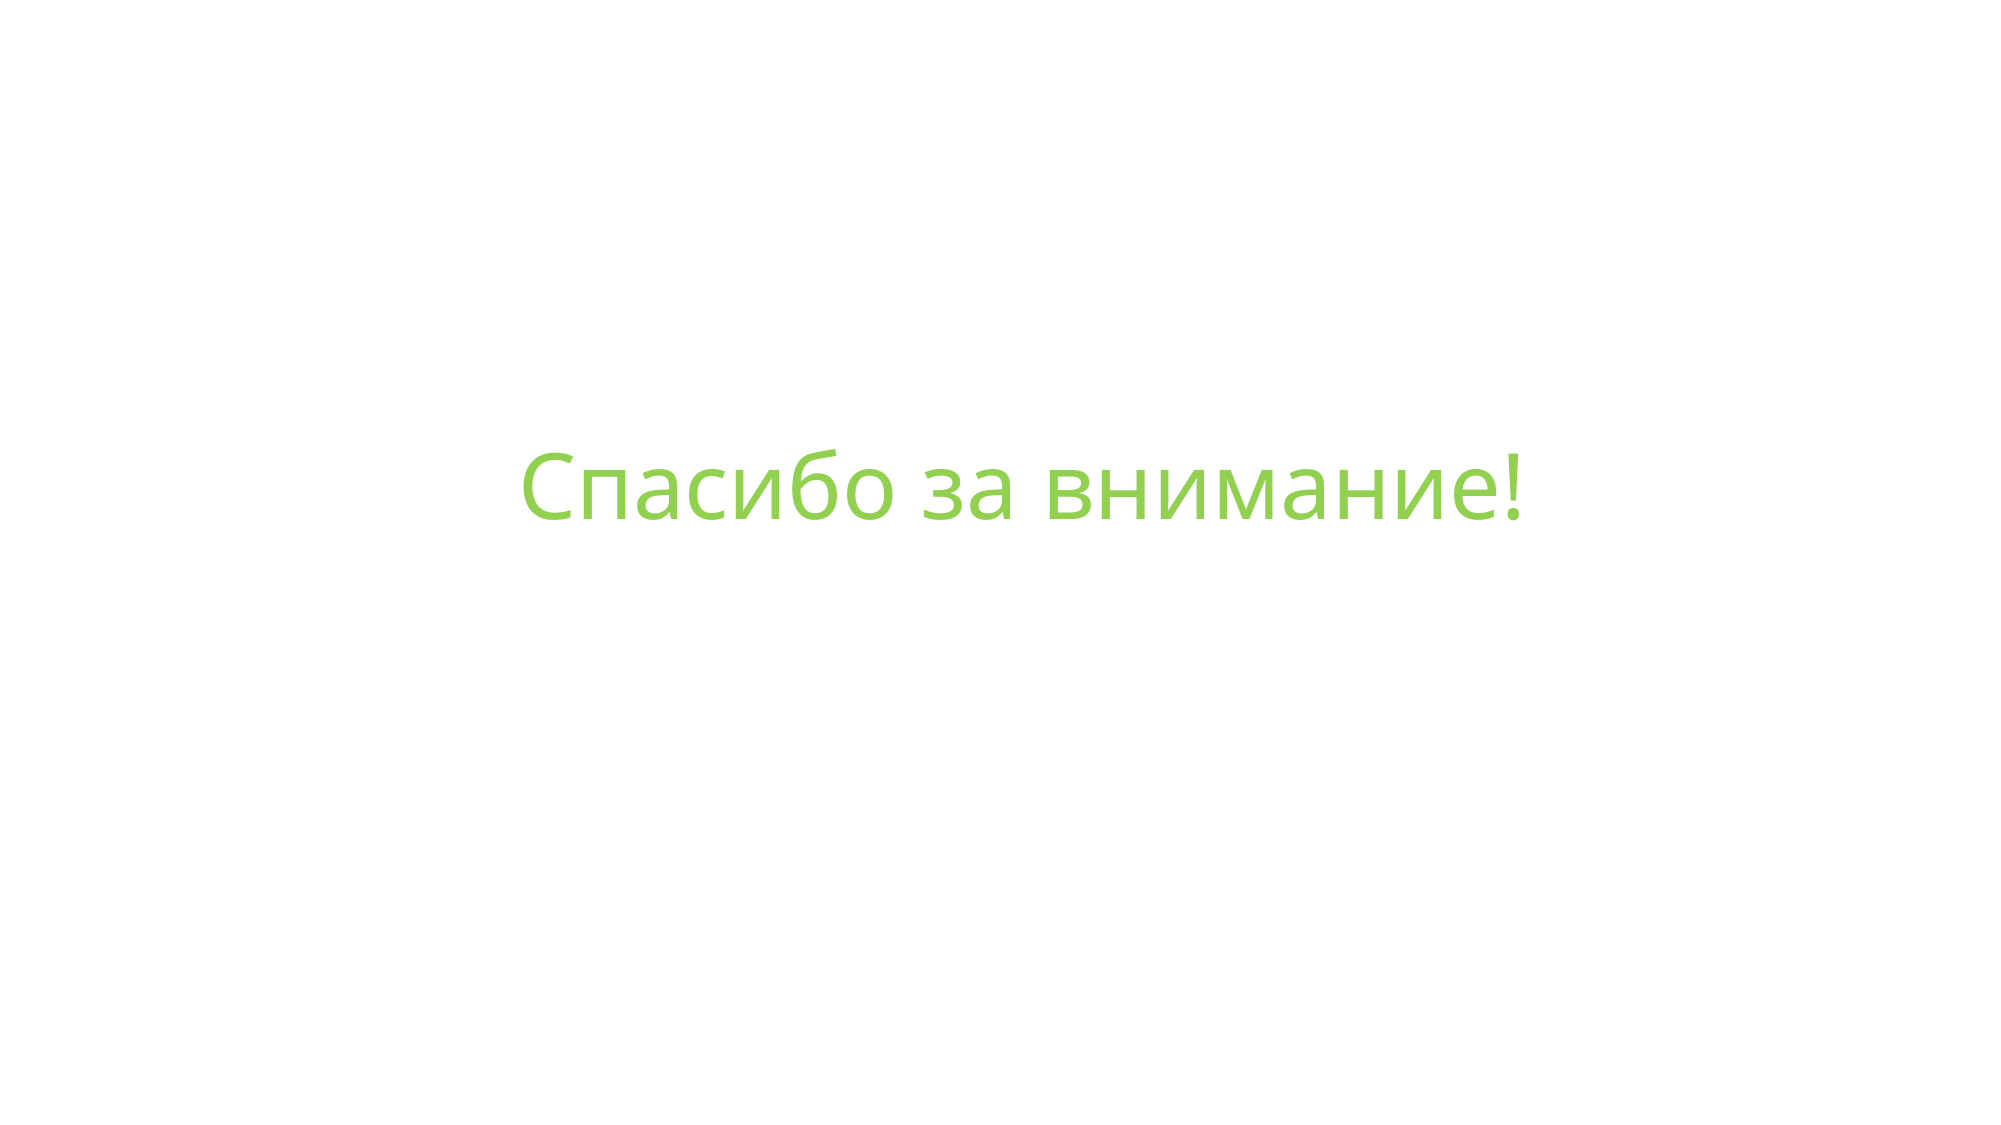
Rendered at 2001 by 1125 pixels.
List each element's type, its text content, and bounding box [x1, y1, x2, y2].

title Спасибо за внимание! [160, 380, 1886, 599]
